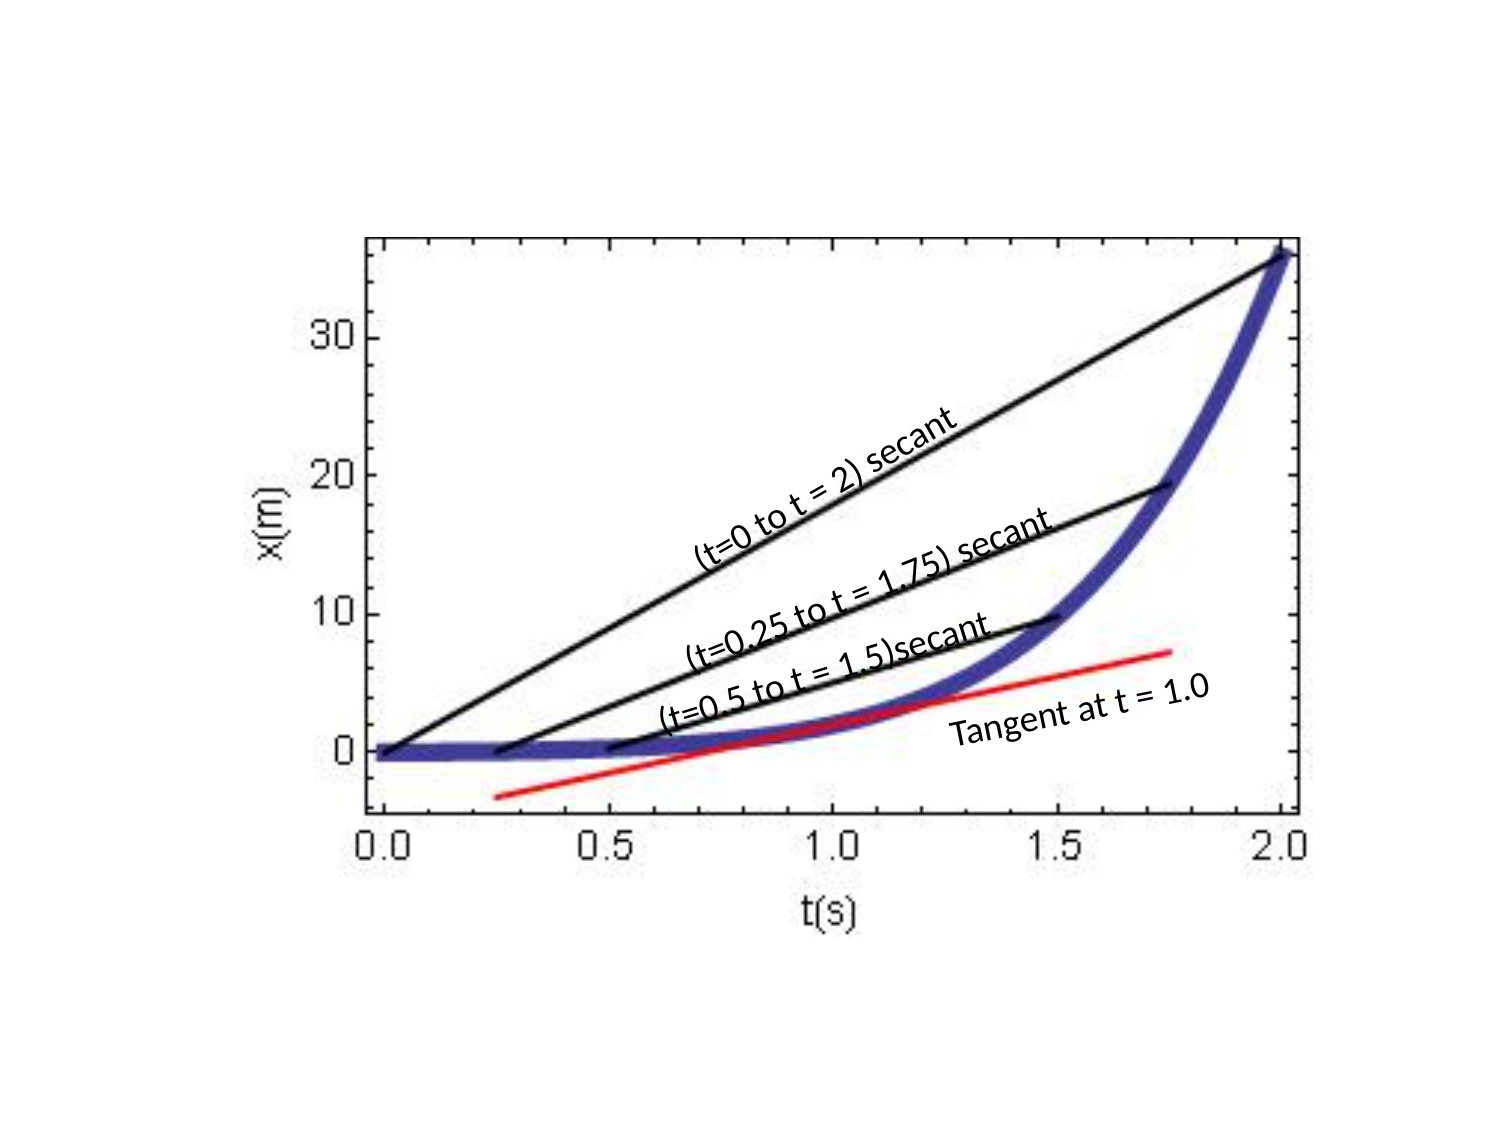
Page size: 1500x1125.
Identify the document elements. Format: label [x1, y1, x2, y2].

text_box [244, 237, 1313, 938]
